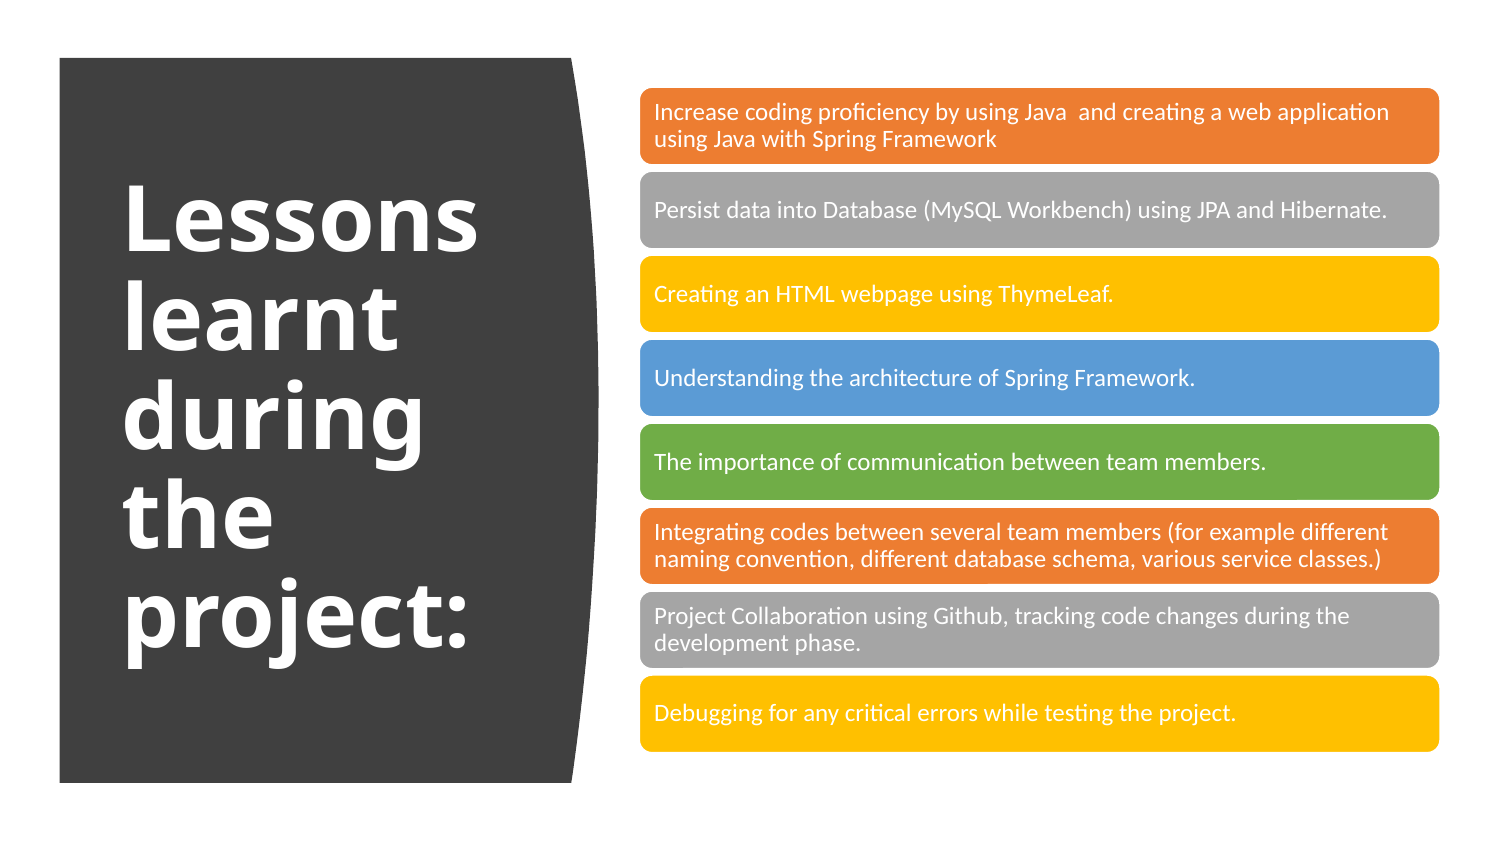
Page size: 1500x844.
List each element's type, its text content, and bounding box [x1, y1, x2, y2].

text_box Lessons learnt during the project: [106, 124, 527, 715]
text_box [638, 57, 1441, 782]
text_box [58, 56, 600, 784]
